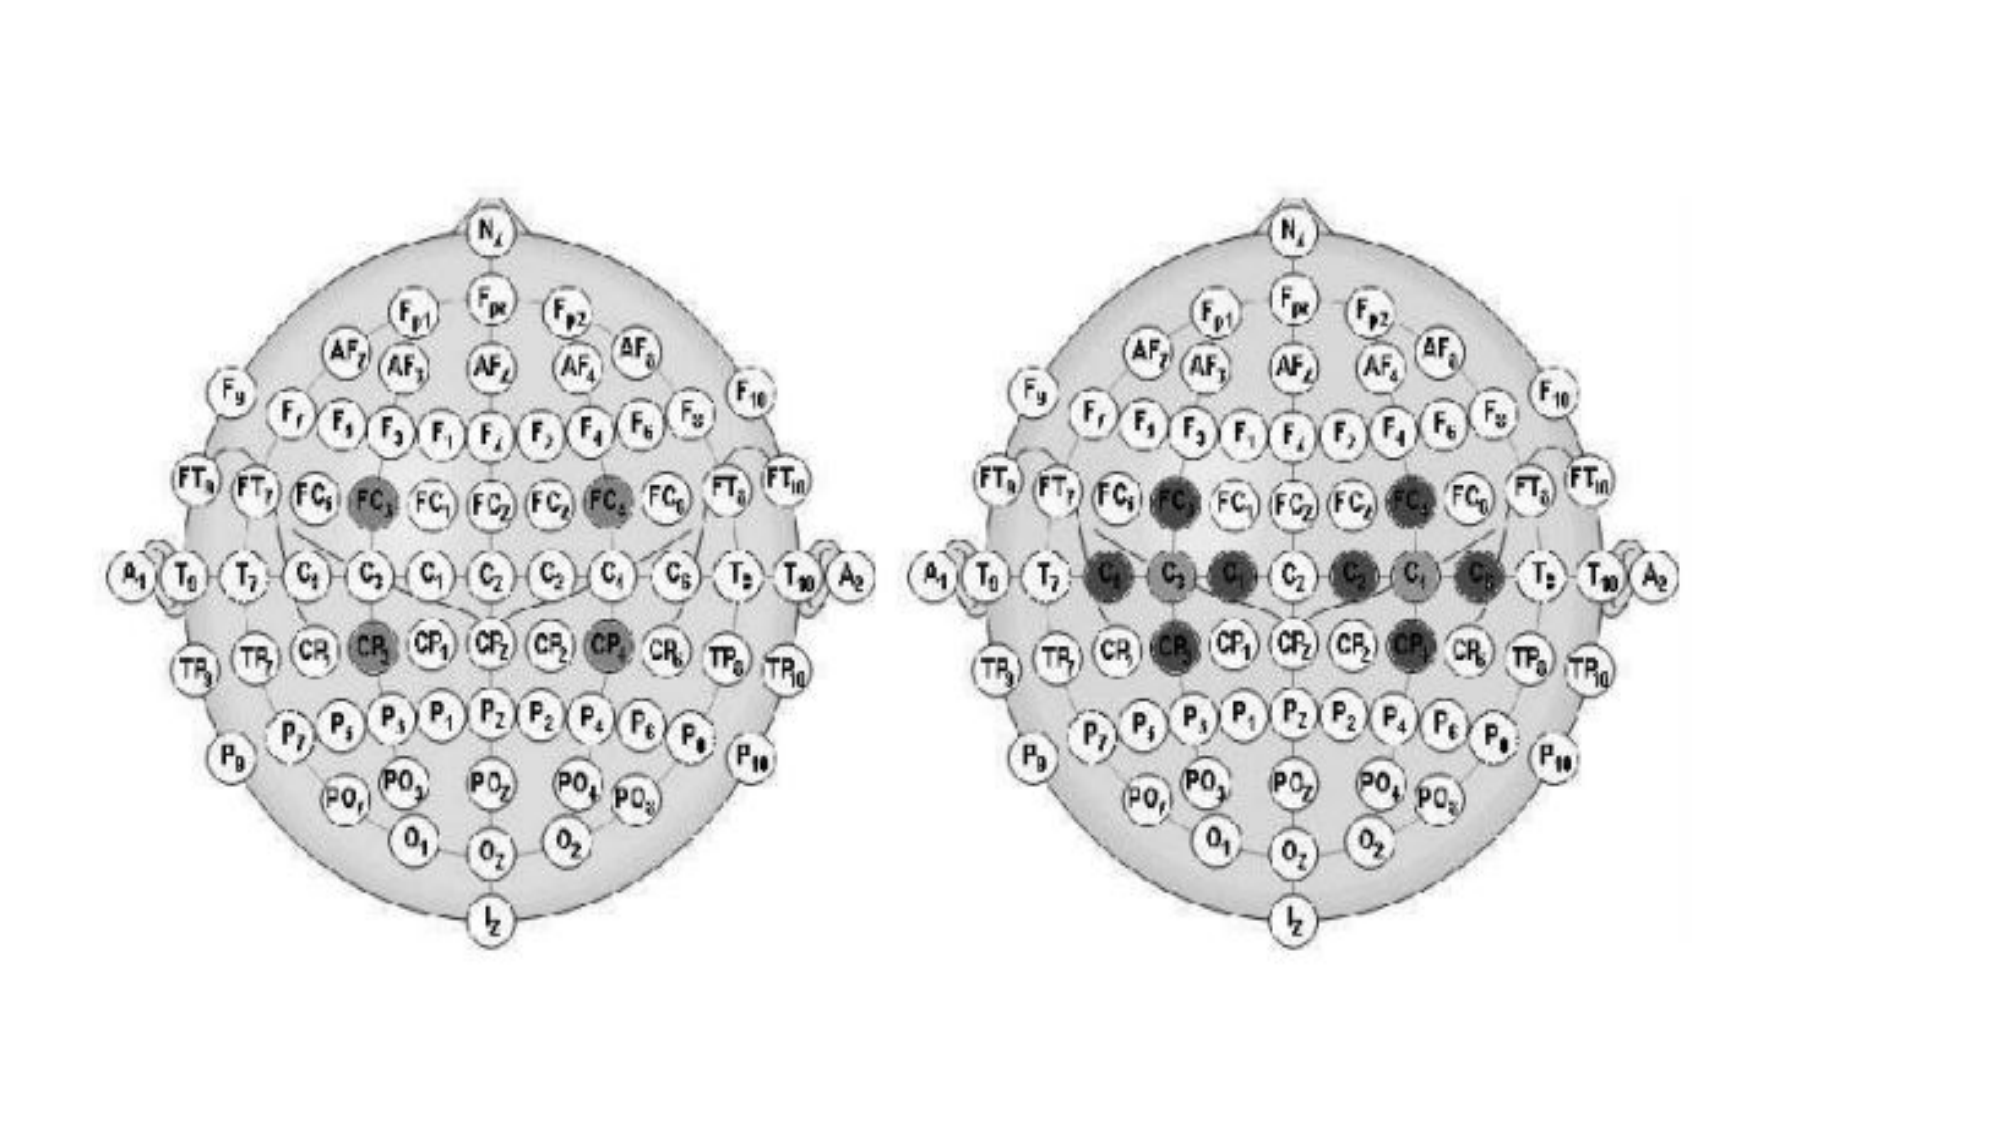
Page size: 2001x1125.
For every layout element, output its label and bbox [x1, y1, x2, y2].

list [92, 133, 1692, 992]
